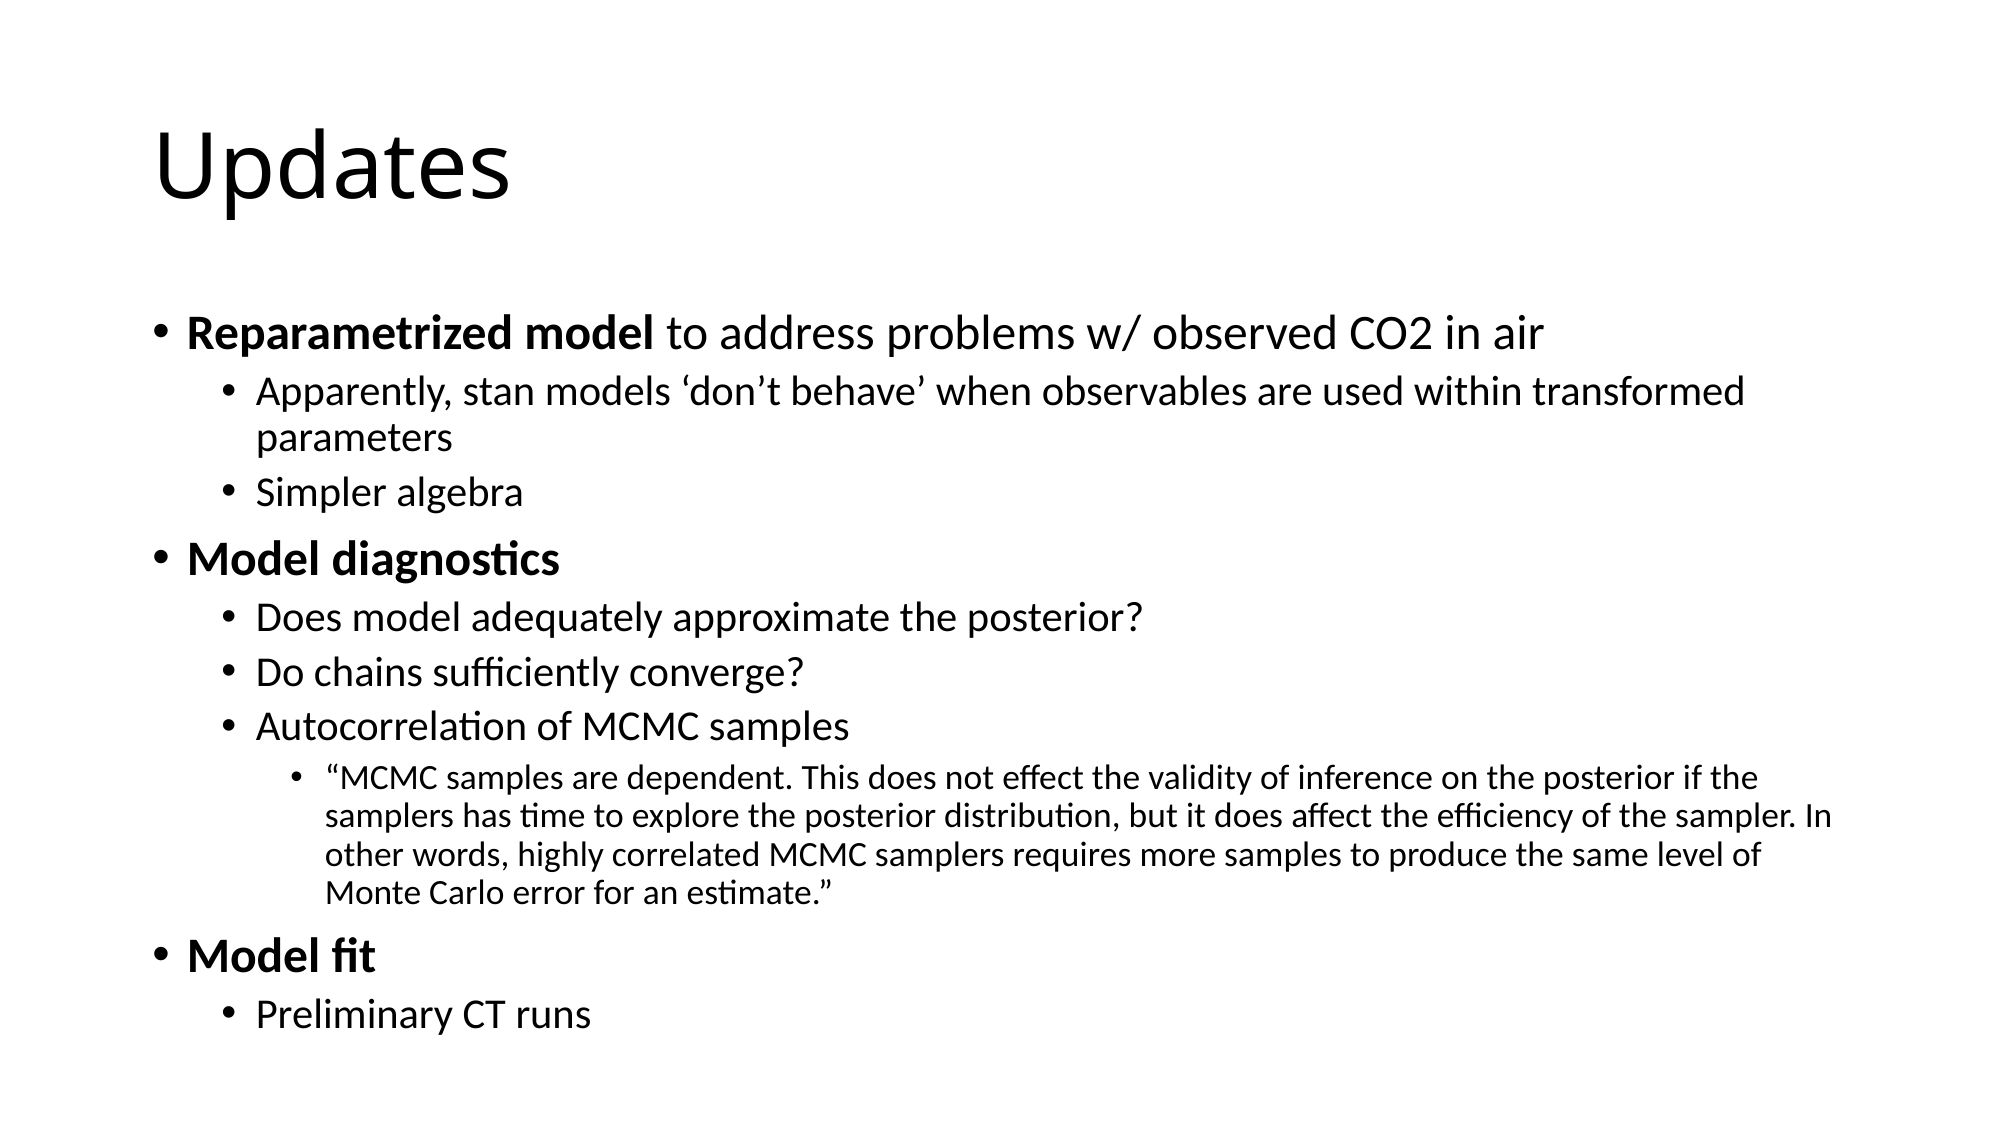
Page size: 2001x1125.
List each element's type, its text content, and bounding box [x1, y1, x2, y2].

title Updates [137, 59, 1863, 278]
list Reparametrized model to address problems w/ observed CO2 in air Apparently, stan models ‘don’t behave’ when observables are used within transformed parameters Simpler algebra Model diagnostics Does model adequately approximate the posterior? Do chains sufficiently converge? Autocorrelation of MCMC samples “MCMC samples are dependent. This does not effect the validity of inference on the posterior if the samplers has time to explore the posterior distribution, but it does affect the efficiency of the sampler. In other words, highly correlated MCMC samplers requires more samples to produce the same level of Monte Carlo error for an estimate.” Model fit Preliminary CT runs [137, 299, 1863, 1052]
